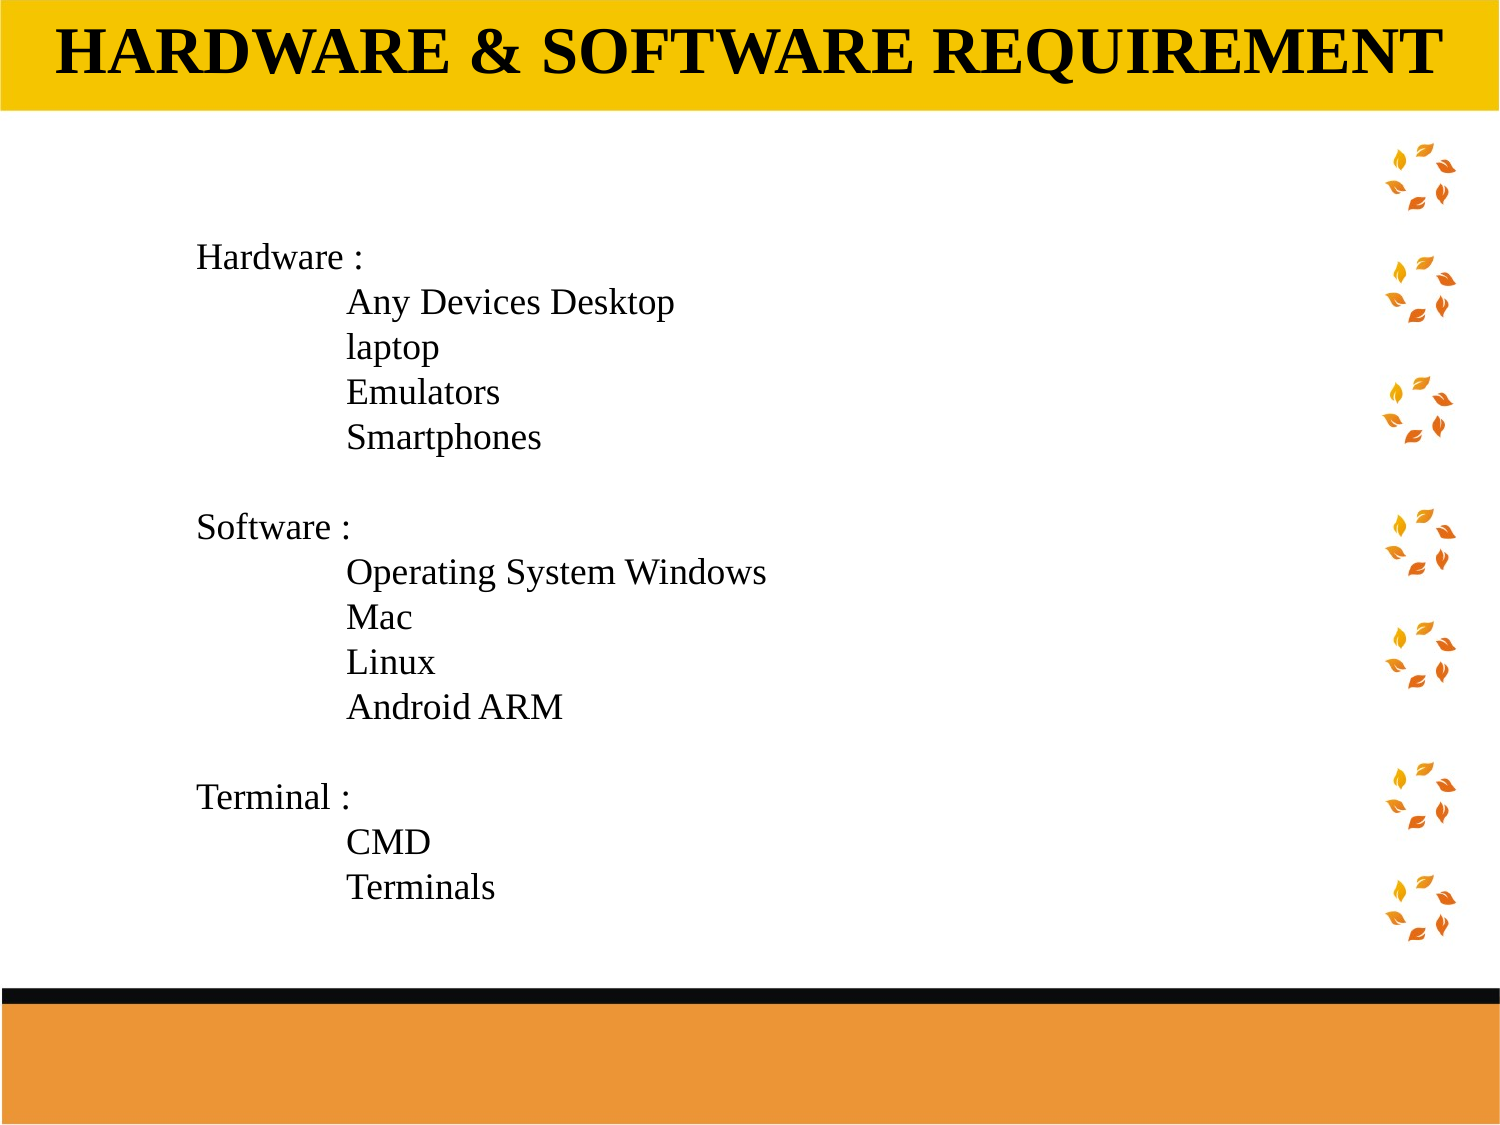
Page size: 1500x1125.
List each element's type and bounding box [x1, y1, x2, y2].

list [0, 0, 1500, 1125]
